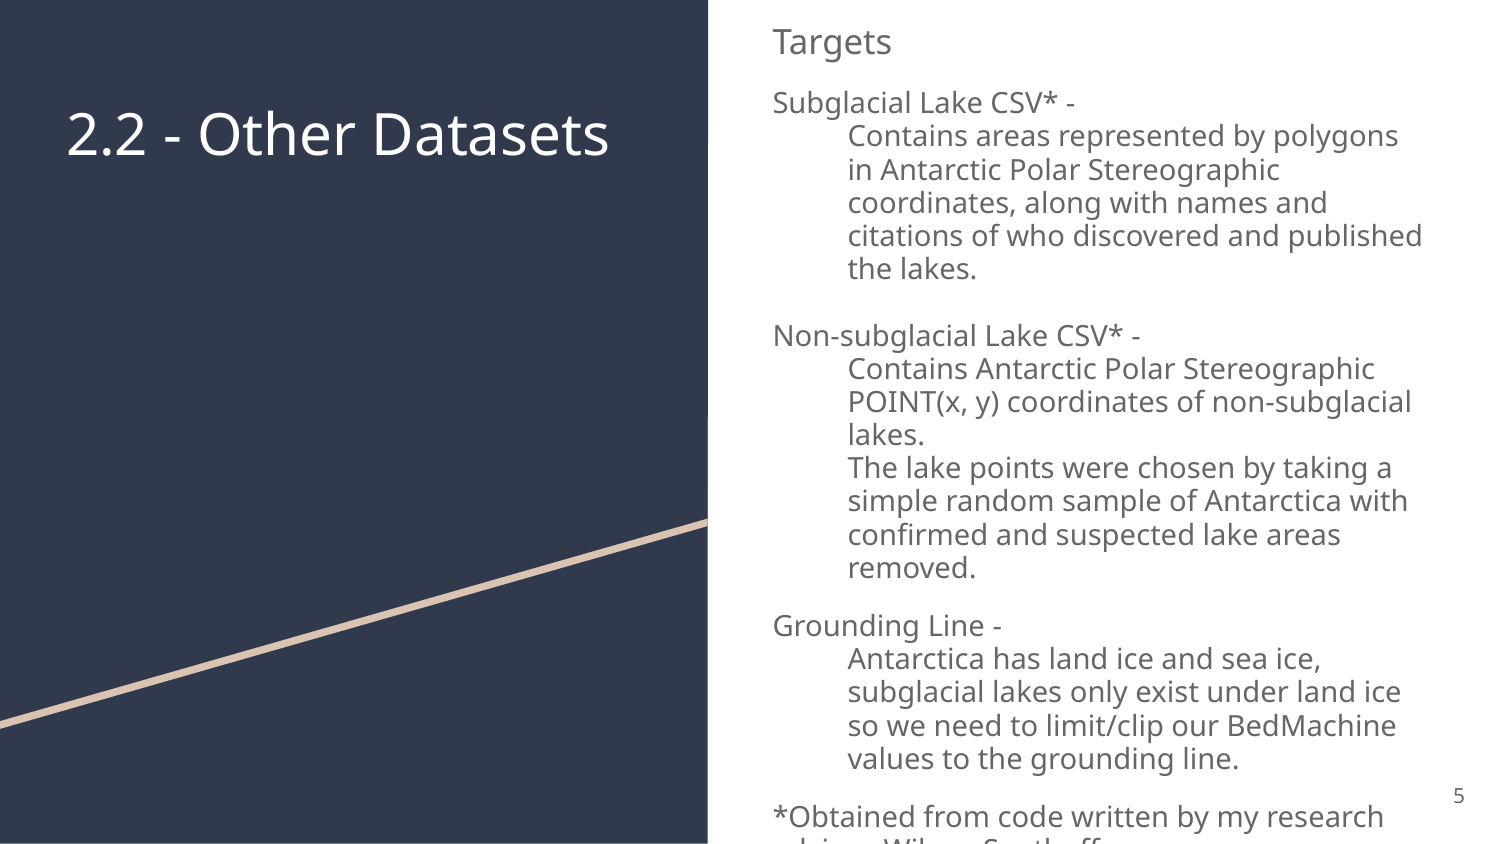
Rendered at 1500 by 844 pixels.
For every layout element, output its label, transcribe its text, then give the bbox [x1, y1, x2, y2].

slide_number ‹#› [1389, 764, 1480, 830]
list Targets Subglacial Lake CSV* - Contains areas represented by polygons in Antarctic Polar Stereographic coordinates, along with names and citations of who discovered and published the lakes. Non-subglacial Lake CSV* - Contains Antarctic Polar Stereographic POINT(x, y) coordinates of non-subglacial lakes. The lake points were chosen by taking a simple random sample of Antarctica with confirmed and suspected lake areas removed. Grounding Line - Antarctica has land ice and sea ice, subglacial lakes only exist under land ice so we need to limit/clip our BedMachine values to the grounding line. *Obtained from code written by my research advisor, Wilson Sauthoff [757, 7, 1441, 778]
title 2.2 - Other Datasets [51, 82, 660, 494]
